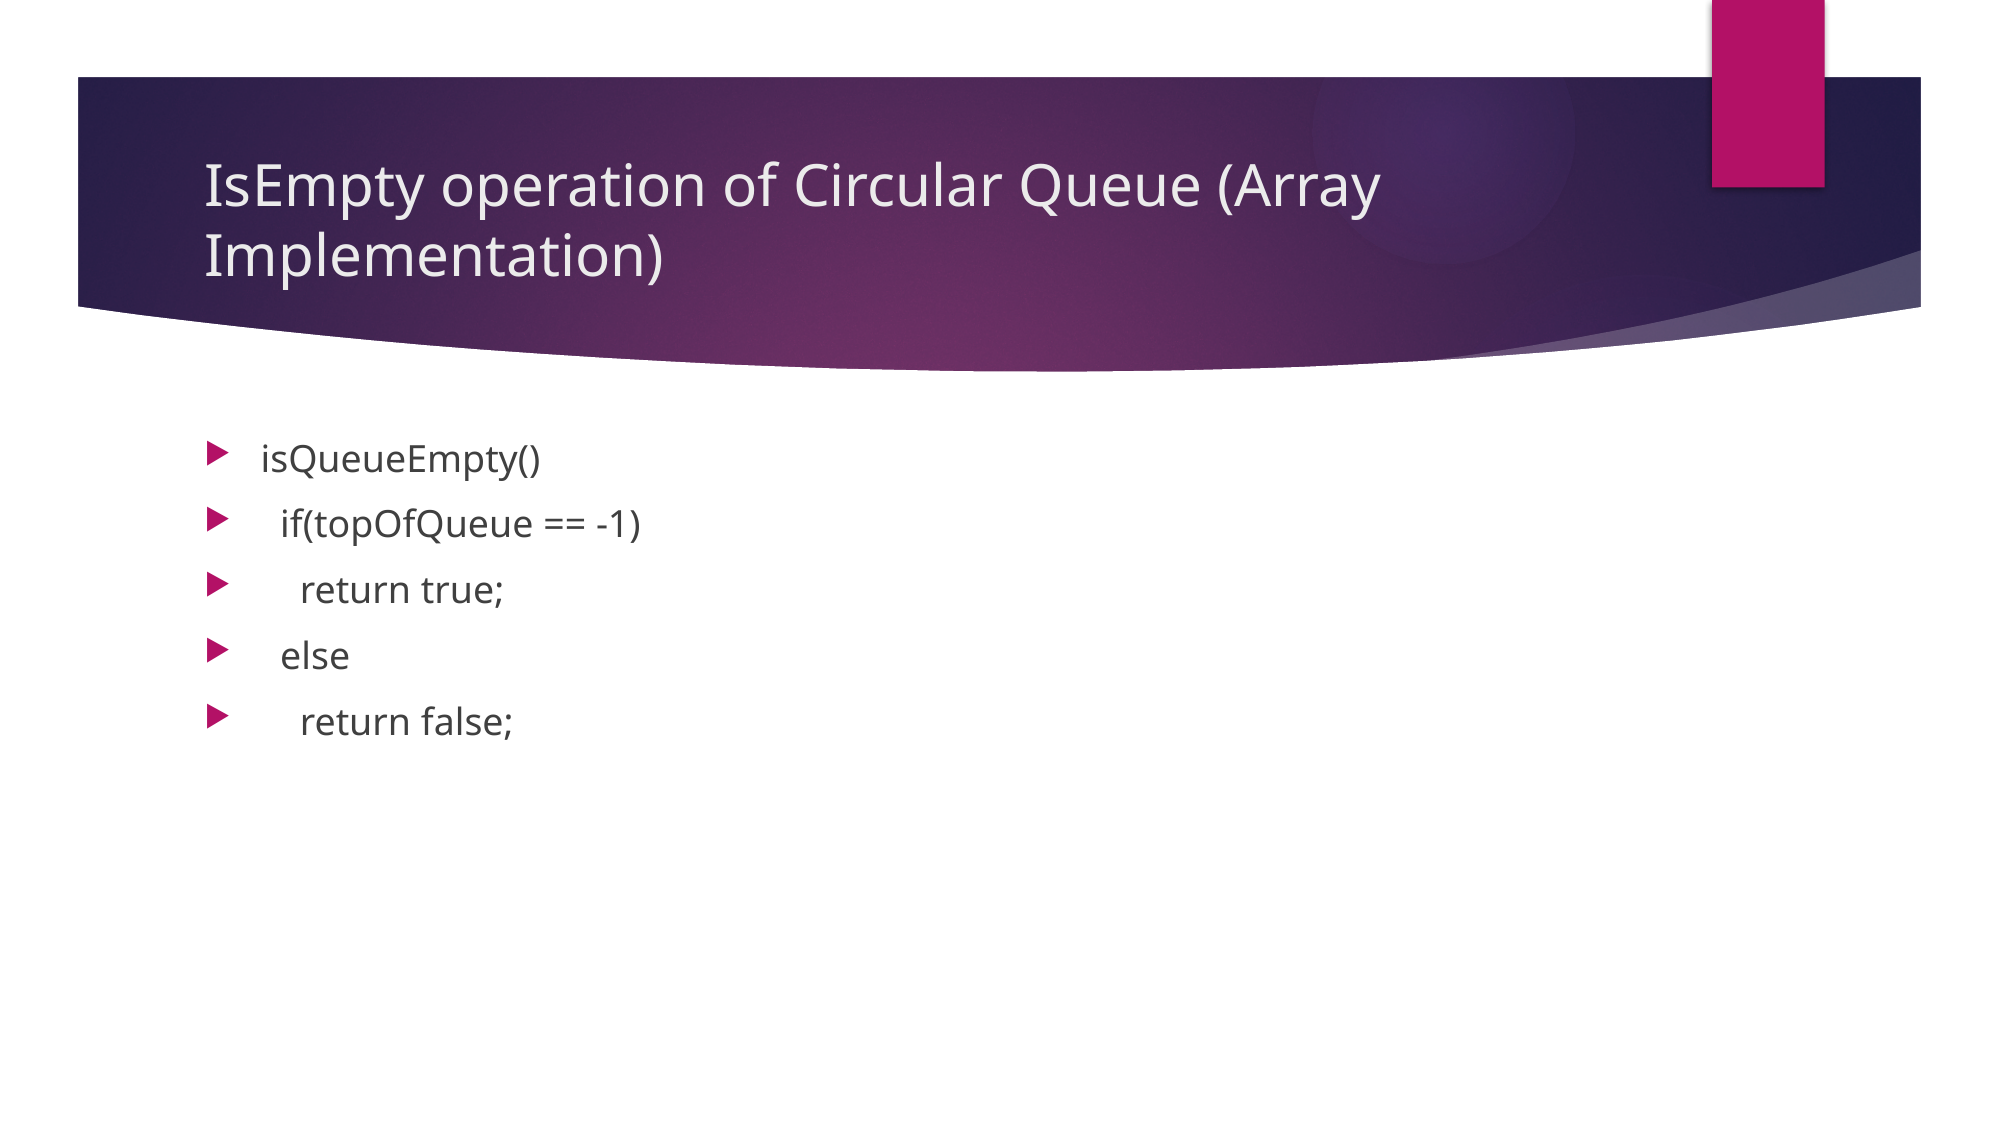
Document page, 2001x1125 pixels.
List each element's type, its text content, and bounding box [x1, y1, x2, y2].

list isQueueEmpty() if(topOfQueue == -1) return true; else return false; [189, 427, 1638, 988]
title IsEmpty operation of Circular Queue (Array Implementation) [189, 159, 1627, 276]
